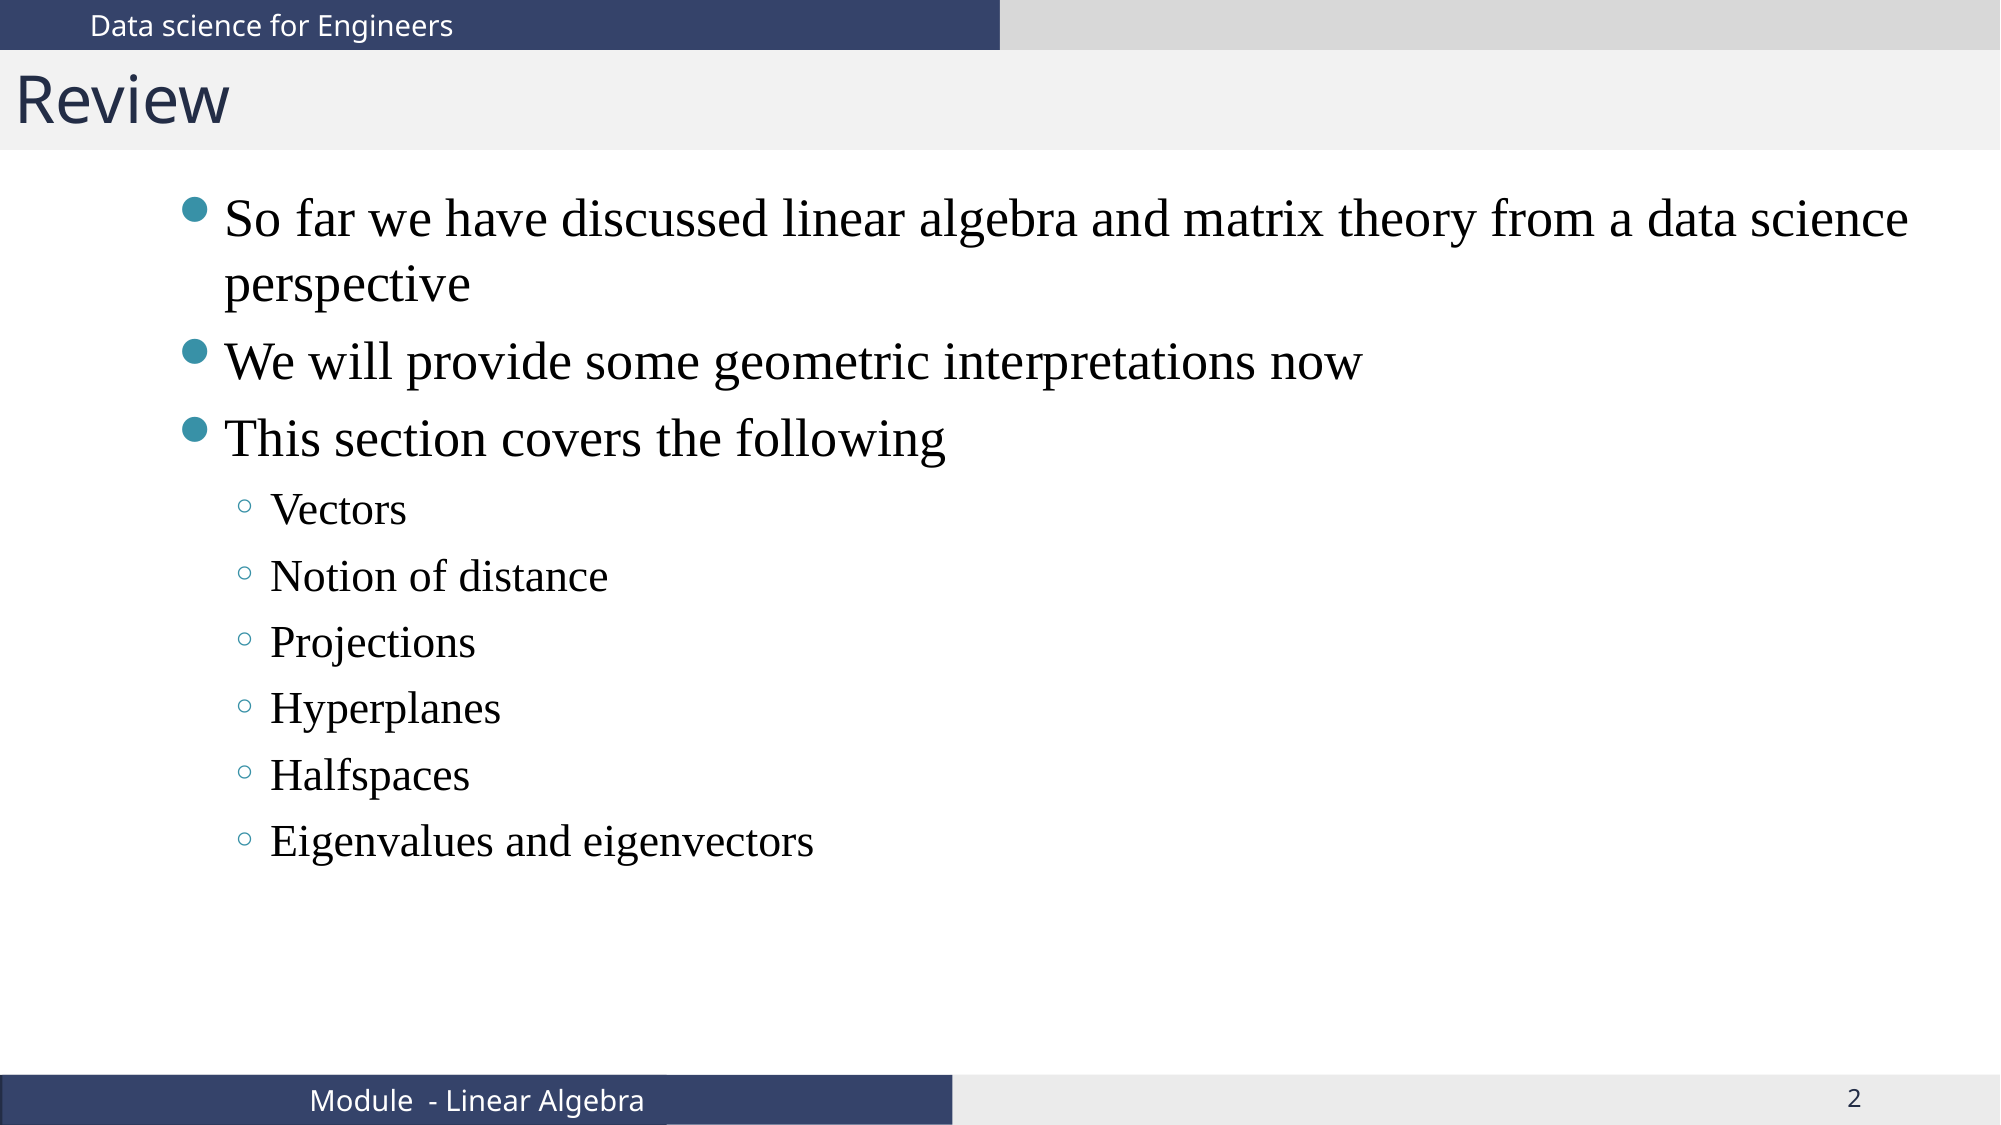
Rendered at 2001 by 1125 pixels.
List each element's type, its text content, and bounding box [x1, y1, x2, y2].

list So far we have discussed linear algebra and matrix theory from a data science perspective We will provide some geometric interpretations now This section covers the following Vectors Notion of distance Projections Hyperplanes Halfspaces Eigenvalues and eigenvectors [149, 174, 1934, 988]
title Review [0, 50, 1634, 146]
